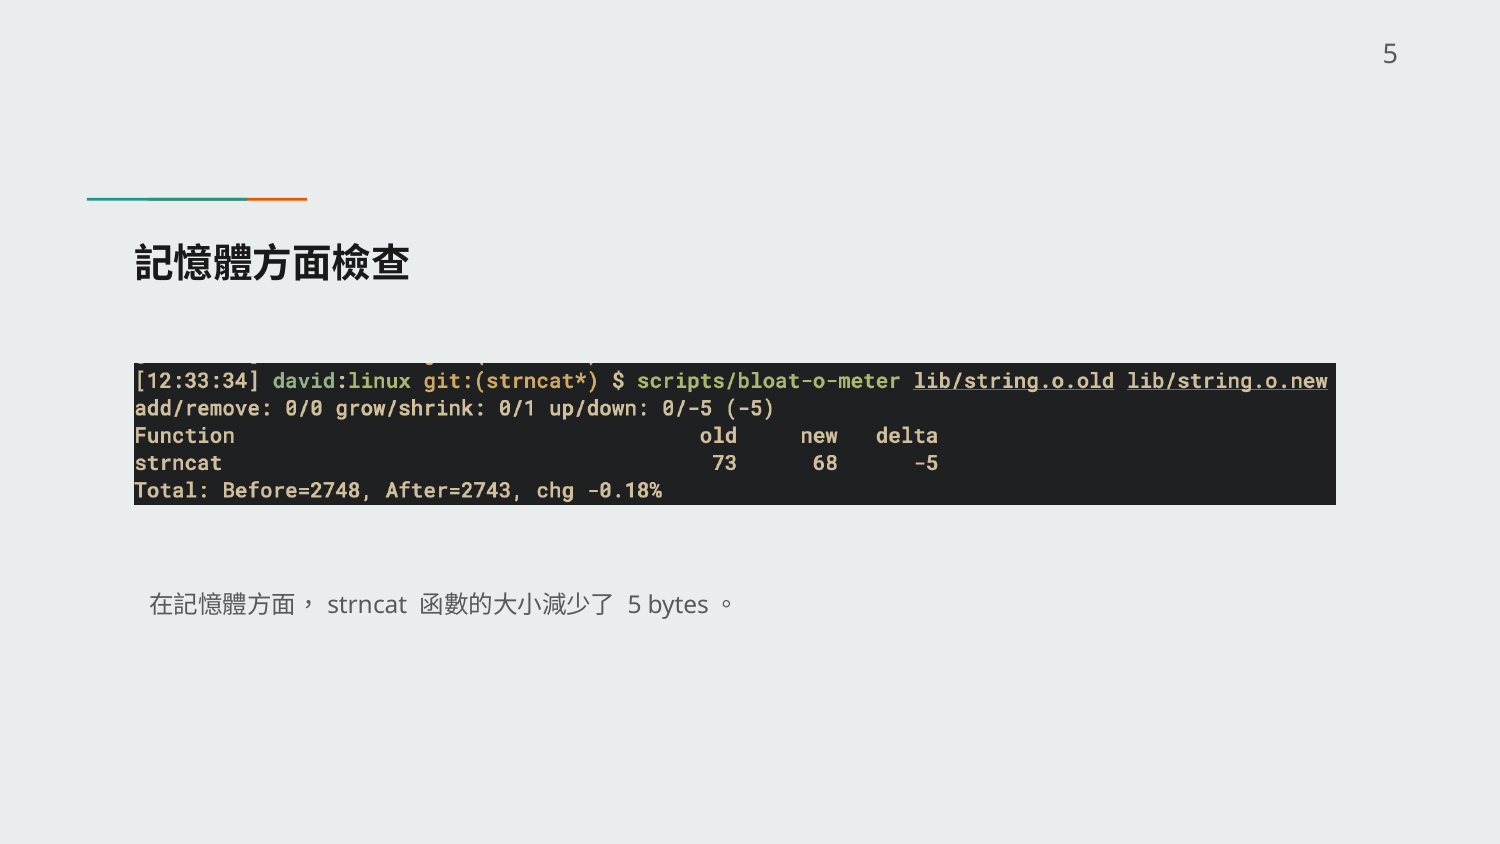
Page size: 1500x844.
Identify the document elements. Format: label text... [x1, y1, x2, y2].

title 記憶體方面檢查 [119, 216, 1381, 305]
picture [133, 363, 1336, 505]
list 5 [1367, 13, 1490, 87]
list 在記憶體方面，strncat 函數的大小減少了 5 bytes。 [134, 564, 805, 669]
